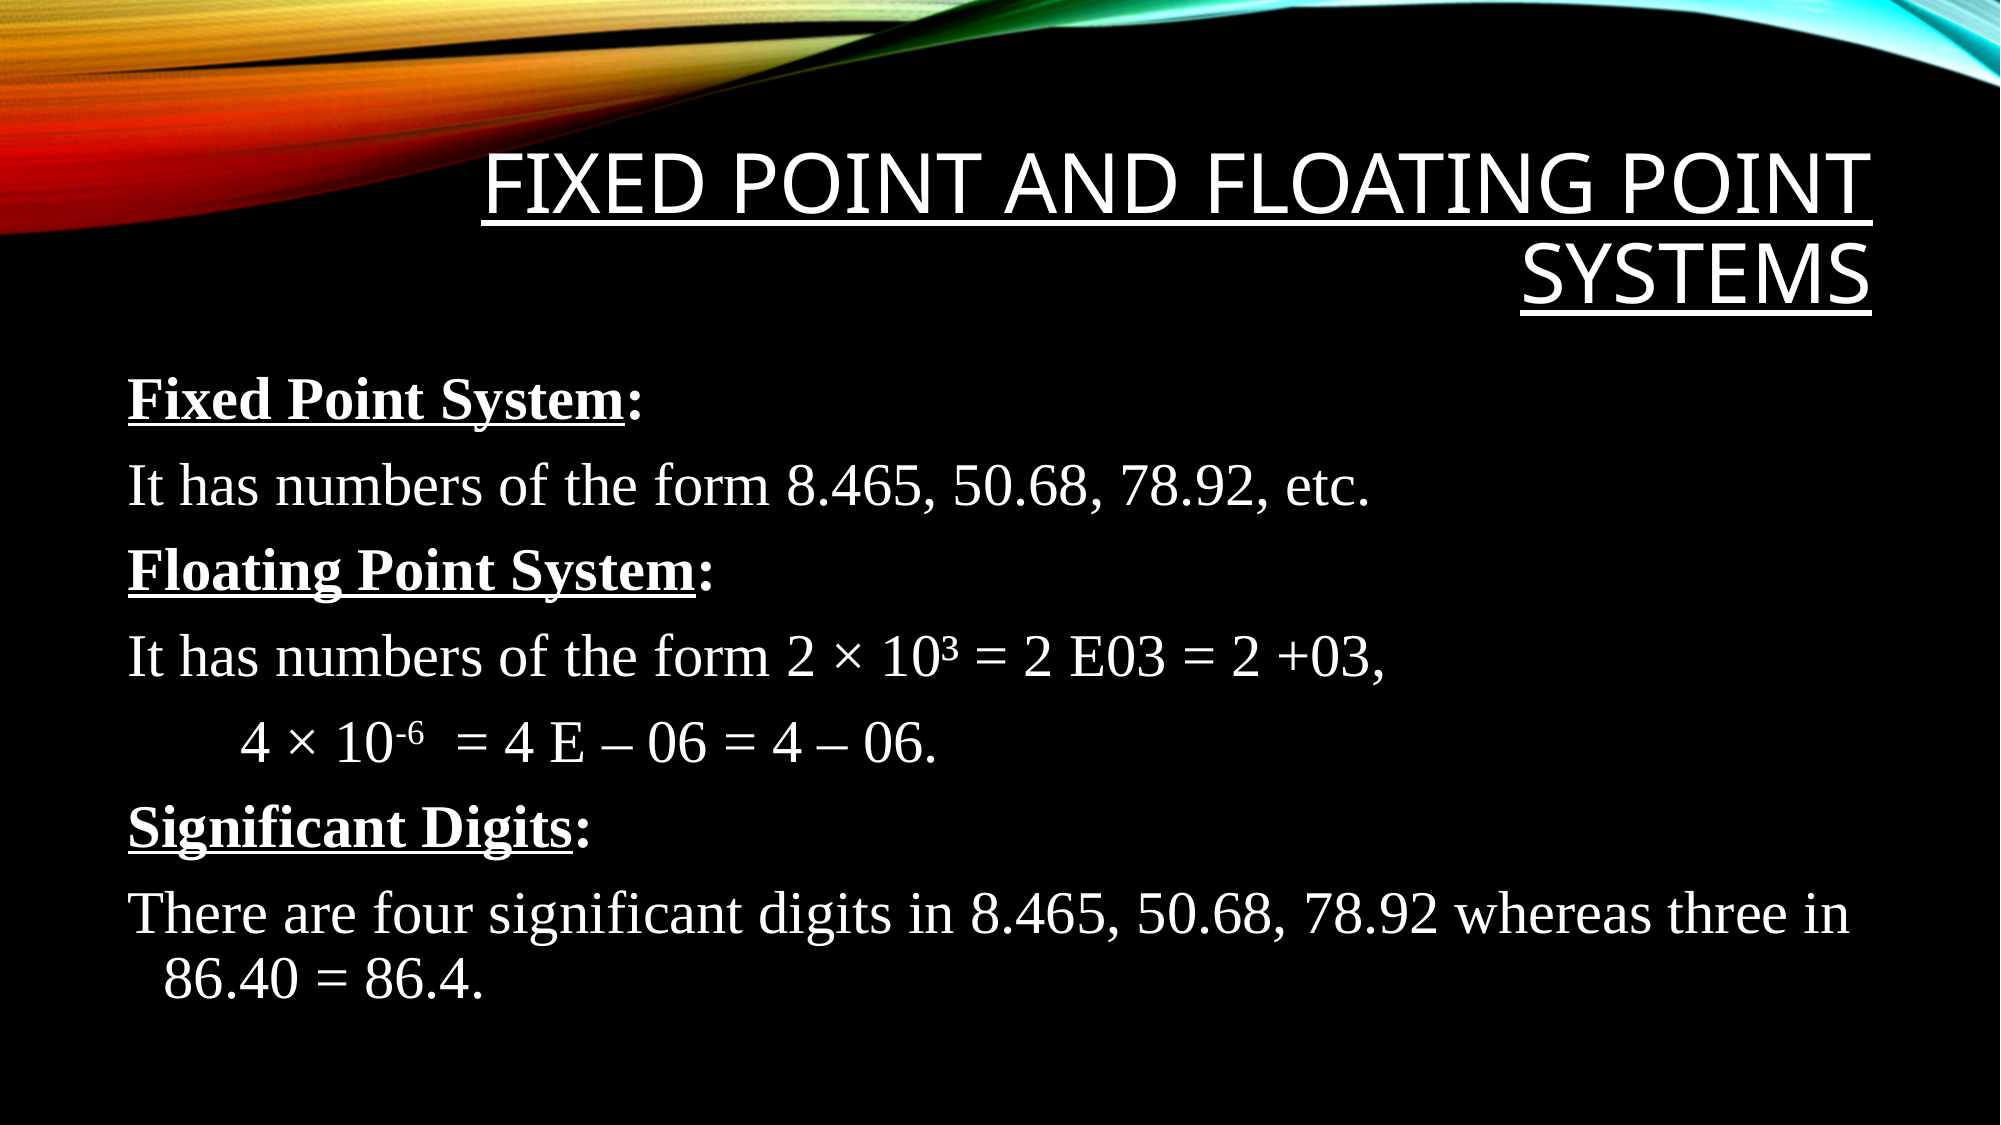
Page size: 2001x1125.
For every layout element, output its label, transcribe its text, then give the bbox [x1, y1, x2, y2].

picture [0, 1, 2000, 237]
title Fixed point and floating point systems [125, 125, 1888, 338]
list Fixed Point System: It has numbers of the form 8.465, 50.68, 78.92, etc. Floating Point System: It has numbers of the form 2 × 10³ = 2 E03 = 2 +03, 4 × 10-6 = 4 E – 06 = 4 – 06. Significant Digits: There are four significant digits in 8.465, 50.68, 78.92 whereas three in 86.40 = 86.4. [112, 360, 1888, 1021]
